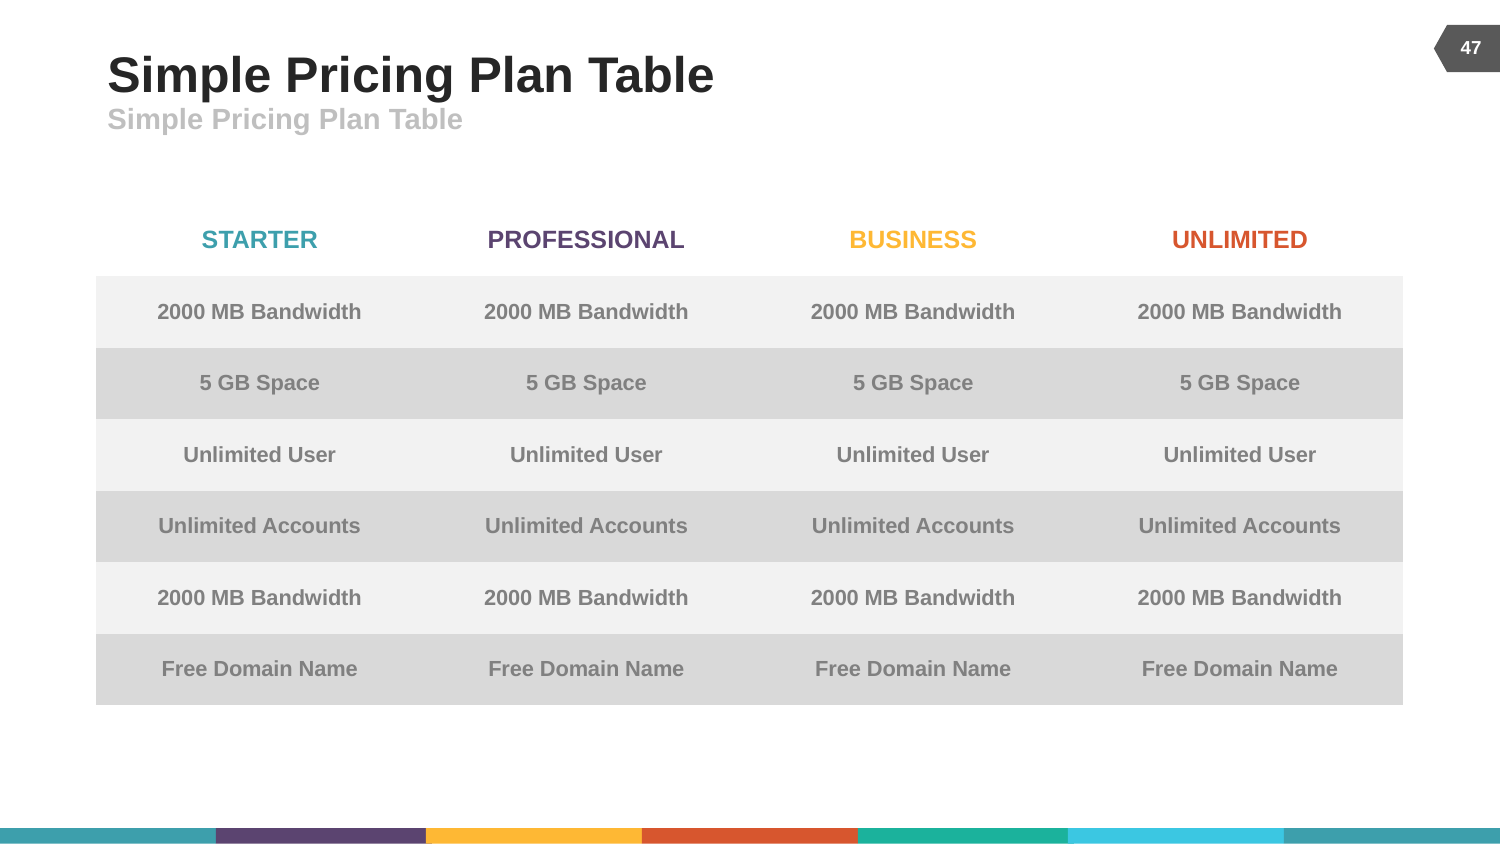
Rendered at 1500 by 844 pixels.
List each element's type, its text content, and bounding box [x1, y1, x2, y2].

slide_number 47 [1439, 24, 1500, 70]
table_cell Unlimited User [423, 419, 750, 491]
table_cell Unlimited Accounts [750, 491, 1077, 562]
table_header STARTER [96, 205, 423, 276]
table_cell 5 GB Space [1077, 348, 1403, 419]
table_cell Unlimited User [1077, 419, 1403, 491]
table_cell 2000 MB Bandwidth [423, 276, 750, 348]
table_cell Unlimited User [96, 419, 423, 491]
title Simple Pricing Plan Table [107, 43, 1033, 102]
table_header BUSINESS [750, 205, 1077, 276]
table_cell Free Domain Name [96, 634, 423, 705]
table_cell 2000 MB Bandwidth [1077, 276, 1403, 348]
table_cell Unlimited Accounts [423, 491, 750, 562]
table_cell 5 GB Space [750, 348, 1077, 419]
table_cell 5 GB Space [96, 348, 423, 419]
table_cell Free Domain Name [423, 634, 750, 705]
table_cell 2000 MB Bandwidth [1077, 562, 1403, 634]
table_cell Free Domain Name [750, 634, 1077, 705]
table_cell Unlimited Accounts [96, 491, 423, 562]
table_header PROFESSIONAL [423, 205, 750, 276]
table_cell 5 GB Space [423, 348, 750, 419]
table_cell 2000 MB Bandwidth [750, 276, 1077, 348]
table_cell Unlimited User [750, 419, 1077, 491]
table_cell Unlimited Accounts [1077, 491, 1403, 562]
table_cell 2000 MB Bandwidth [96, 276, 423, 348]
table_cell 2000 MB Bandwidth [423, 562, 750, 634]
table_cell 2000 MB Bandwidth [750, 562, 1077, 634]
table_cell 2000 MB Bandwidth [96, 562, 423, 634]
table_header UNLIMITED [1077, 205, 1403, 276]
list Simple Pricing Plan Table [107, 101, 783, 135]
table_cell Free Domain Name [1077, 634, 1403, 705]
